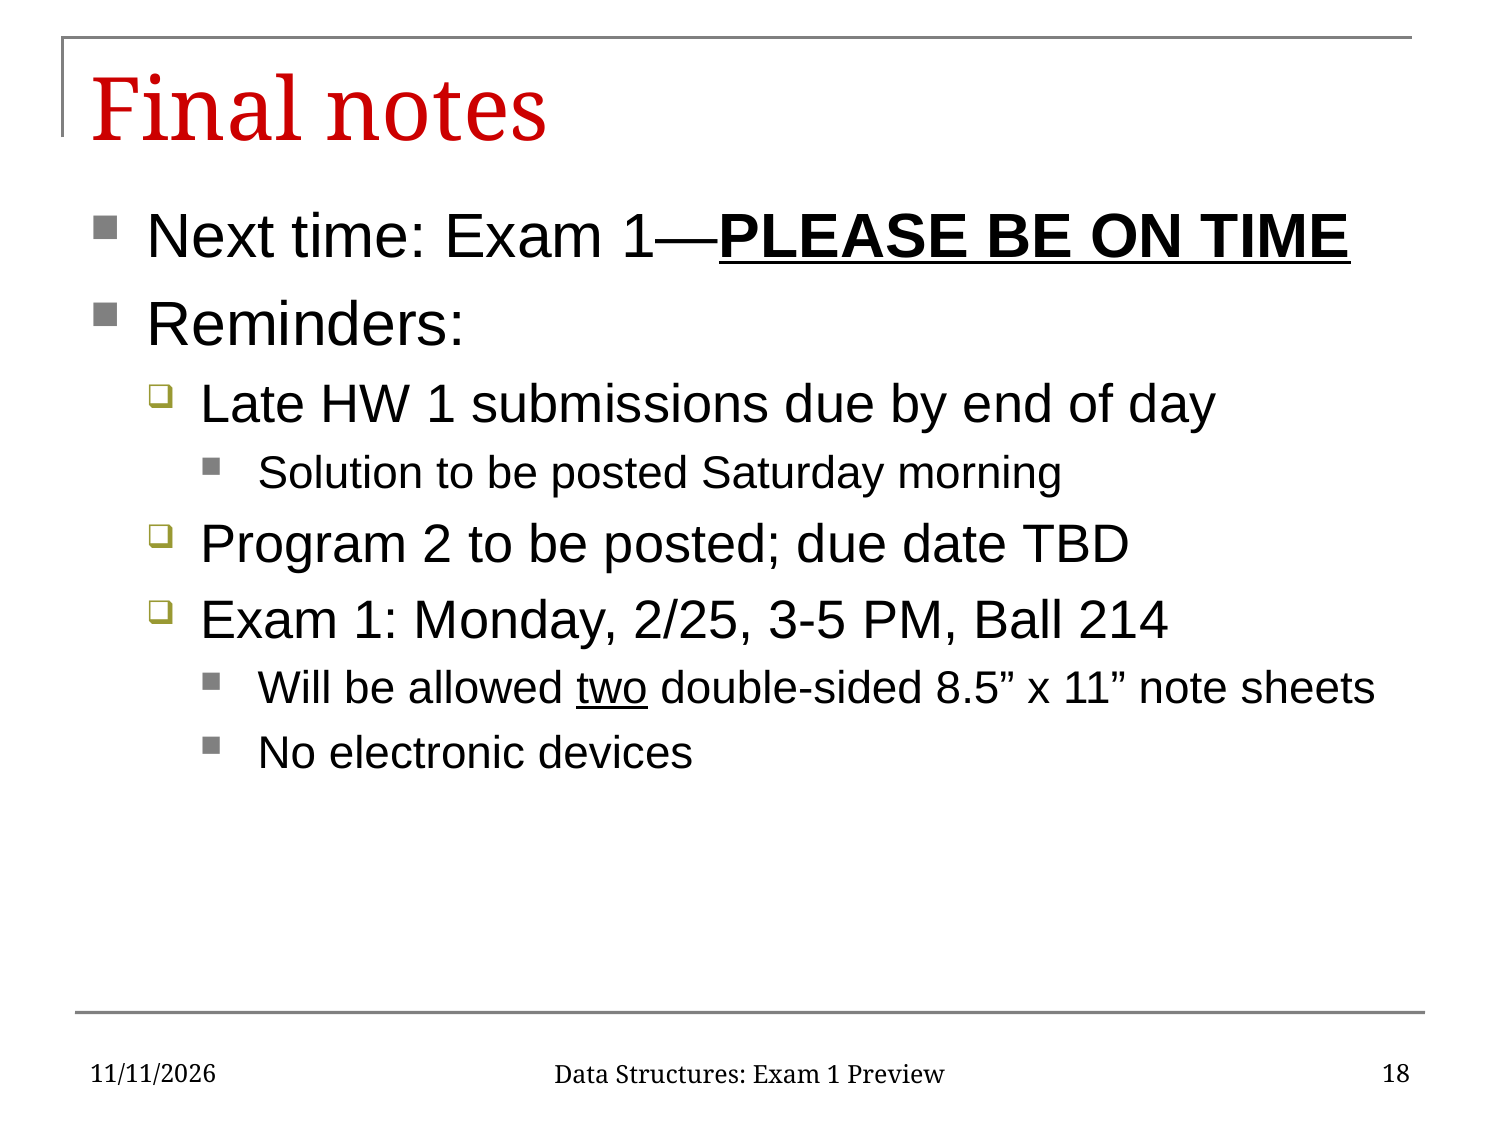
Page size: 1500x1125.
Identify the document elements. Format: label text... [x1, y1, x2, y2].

footer Data Structures: Exam 1 Preview [512, 1024, 988, 1101]
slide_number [74, 1023, 426, 1100]
title Final notes [75, 45, 1425, 163]
slide_number 18 [1074, 1023, 1426, 1100]
list Next time: Exam 1—PLEASE BE ON TIME Reminders: Late HW 1 submissions due by end of day Solution to be posted Saturday morning Program 2 to be posted; due date TBD Exam 1: Monday, 2/25, 3-5 PM, Ball 214 Will be allowed two double-sided 8.5” x 11” note sheets No electronic devices [75, 187, 1425, 1006]
